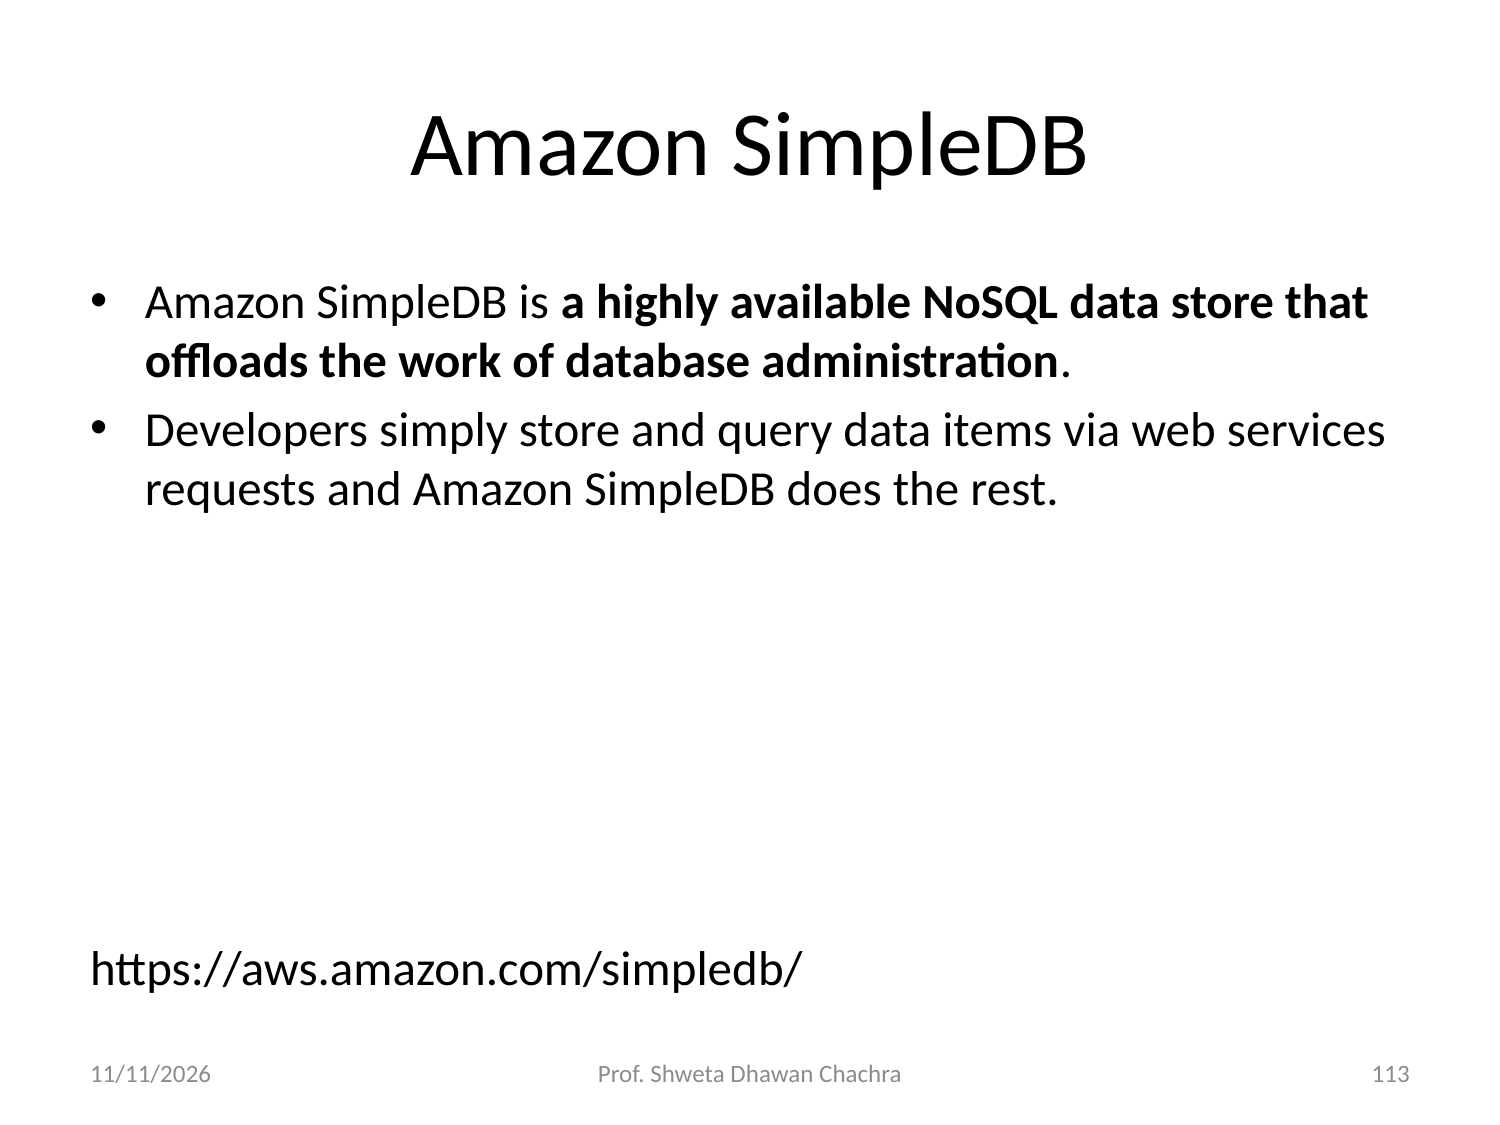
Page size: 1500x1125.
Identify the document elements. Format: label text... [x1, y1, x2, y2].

footer Prof. Shweta Dhawan Chachra [512, 1042, 988, 1103]
slide_number 113 [1074, 1042, 1425, 1103]
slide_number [75, 1042, 425, 1103]
list Amazon SimpleDB is a highly available NoSQL data store that offloads the work of database administration. Developers simply store and query data items via web services requests and Amazon SimpleDB does the rest. https://aws.amazon.com/simpledb/ [75, 262, 1425, 1005]
title Amazon SimpleDB [75, 45, 1425, 233]
